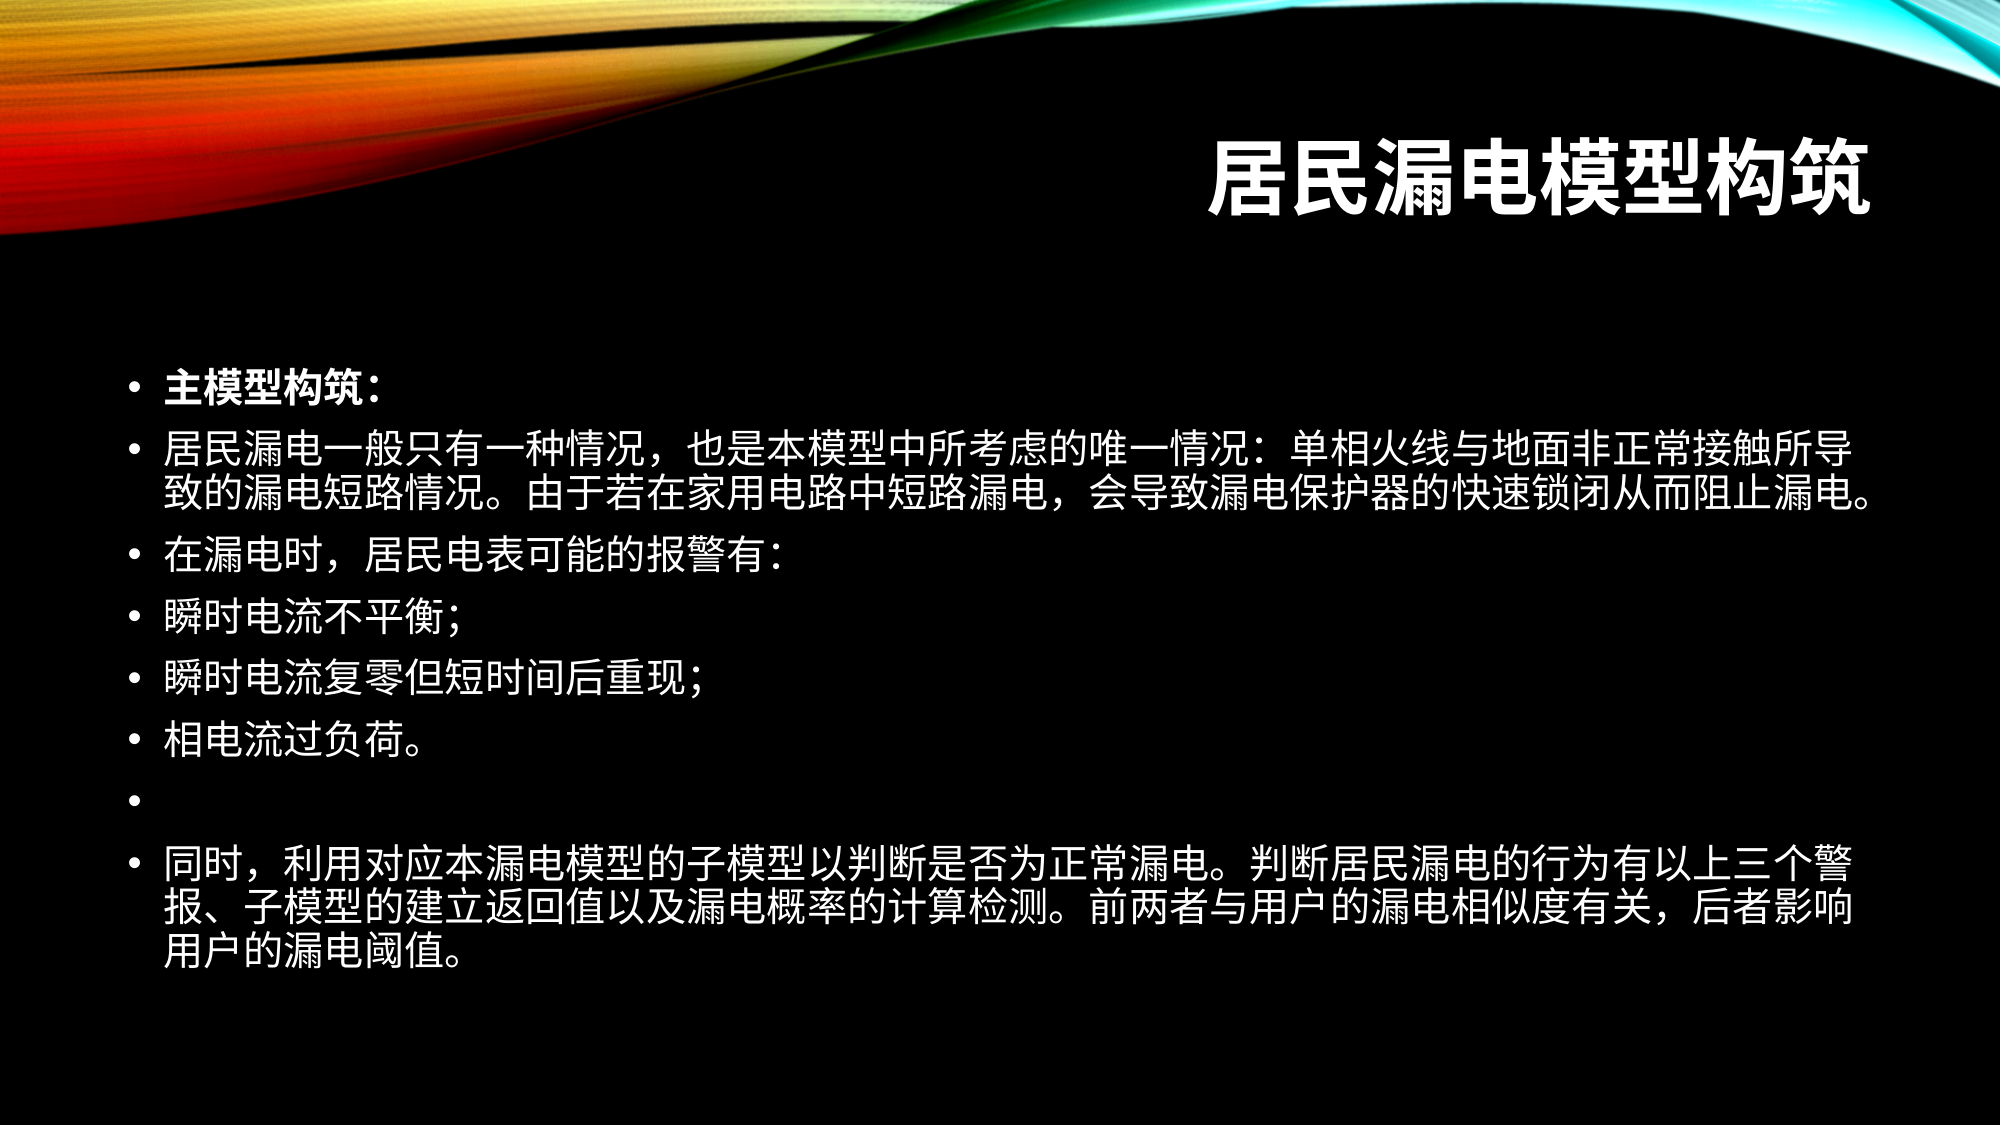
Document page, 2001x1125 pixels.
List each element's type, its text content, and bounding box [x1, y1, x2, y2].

list 主模型构筑： 居民漏电一般只有一种情况，也是本模型中所考虑的唯一情况：单相火线与地面非正常接触所导致的漏电短路情况。由于若在家用电路中短路漏电，会导致漏电保护器的快速锁闭从而阻止漏电。 在漏电时，居民电表可能的报警有： 瞬时电流不平衡； 瞬时电流复零但短时间后重现； 相电流过负荷。 同时，利用对应本漏电模型的子模型以判断是否为正常漏电。判断居民漏电的行为有以上三个警报、子模型的建立返回值以及漏电概率的计算检测。前两者与用户的漏电相似度有关，后者影响用户的漏电阈值。 [112, 360, 1888, 1021]
picture [0, 0, 2000, 237]
title 居民漏电模型构筑 [474, 125, 1888, 338]
